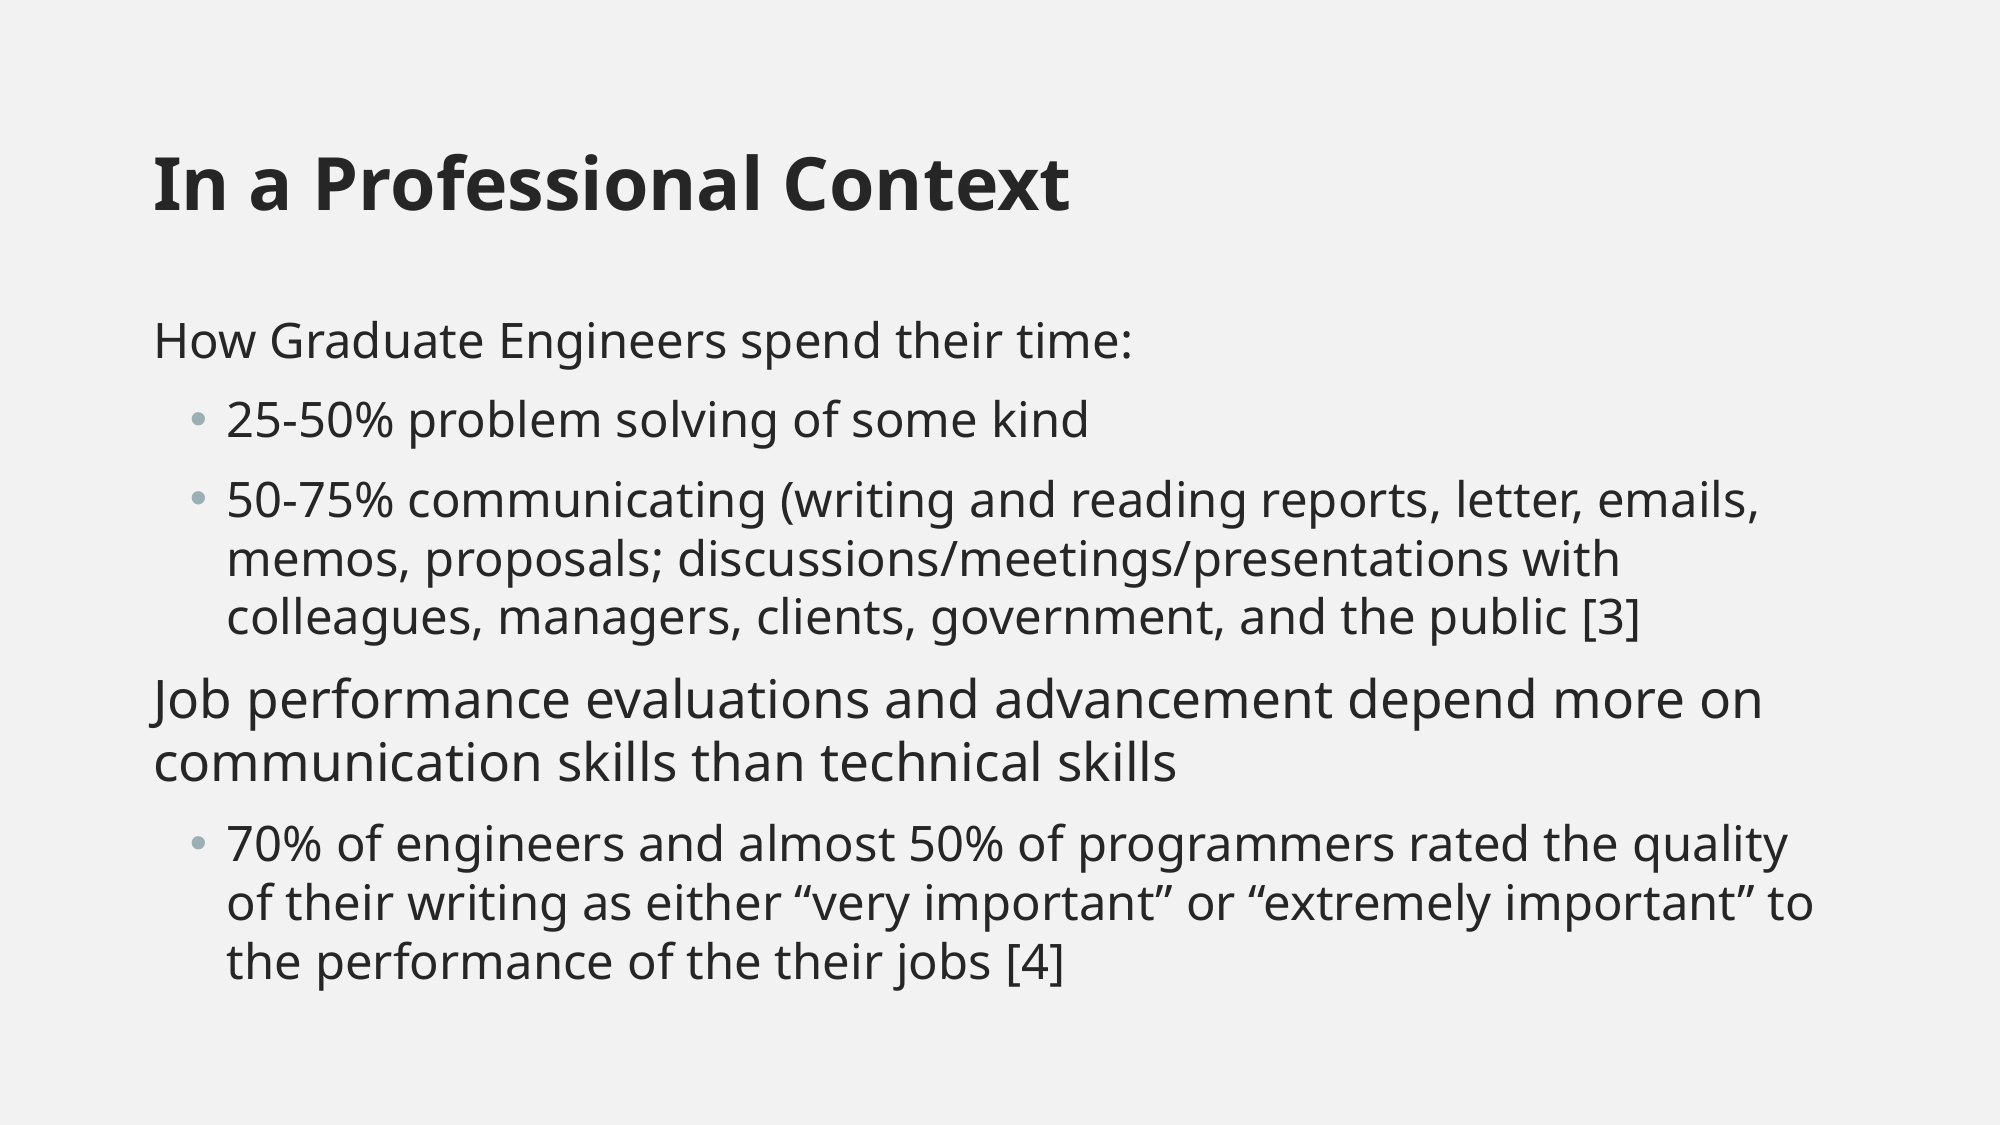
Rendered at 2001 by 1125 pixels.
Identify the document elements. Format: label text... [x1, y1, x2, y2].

list In a Professional Context How Graduate Engineers spend their time: 25-50% problem solving of some kind 50-75% communicating (writing and reading reports, letter, emails, memos, proposals; discussions/meetings/presentations with colleagues, managers, clients, government, and the public [3] Job performance evaluations and advancement depend more on communication skills than technical skills 70% of engineers and almost 50% of programmers rated the quality of their writing as either “very important” or “extremely important” to the performance of the their jobs [4] [138, 129, 1853, 1000]
